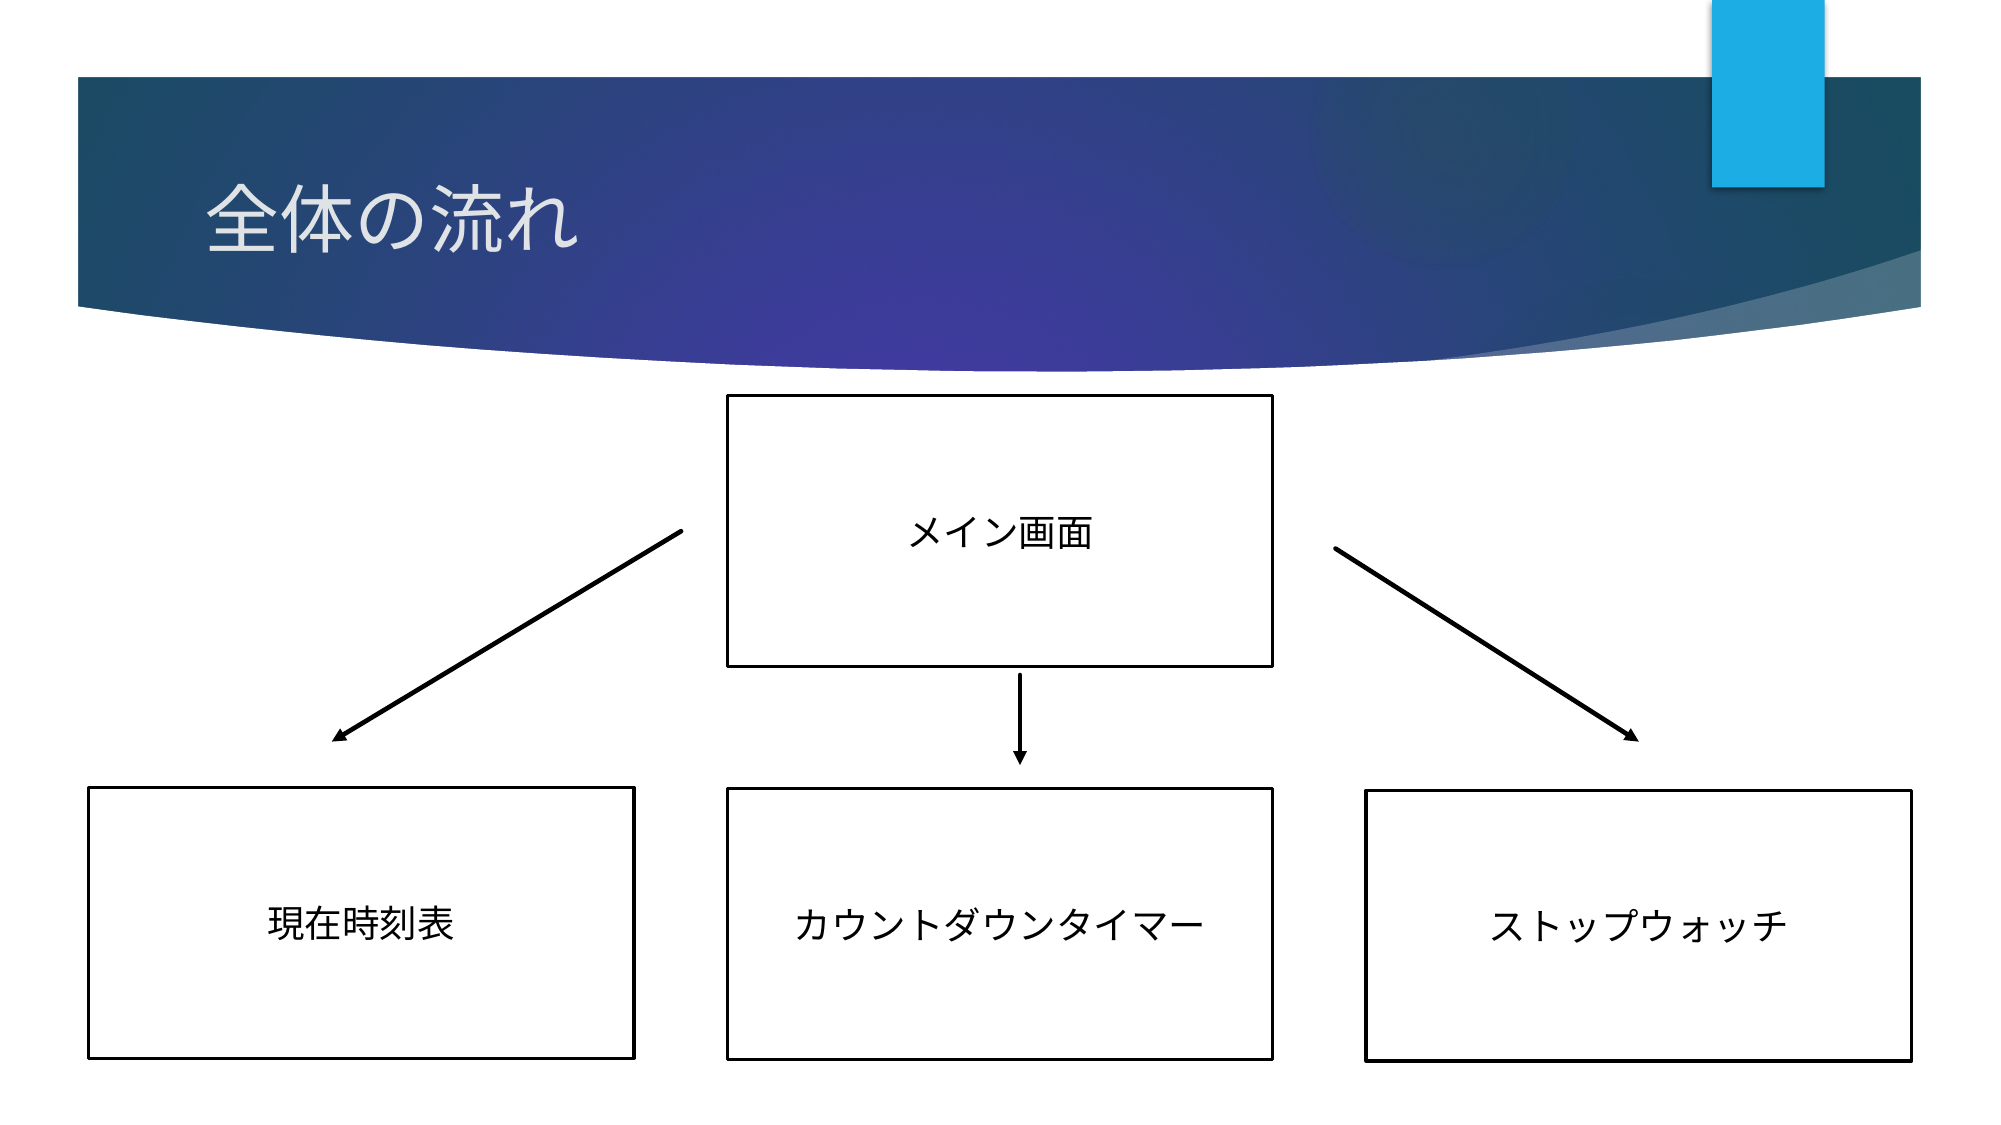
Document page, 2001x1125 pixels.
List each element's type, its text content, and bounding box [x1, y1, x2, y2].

text_box カウントダウンタイマー [726, 787, 1274, 1061]
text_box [331, 530, 682, 742]
text_box 現在時刻表 [87, 786, 636, 1060]
text_box ストップウォッチ [1364, 789, 1913, 1063]
text_box メイン画面 [726, 394, 1274, 668]
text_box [1335, 548, 1640, 742]
title 全体の流れ [189, 159, 1627, 276]
